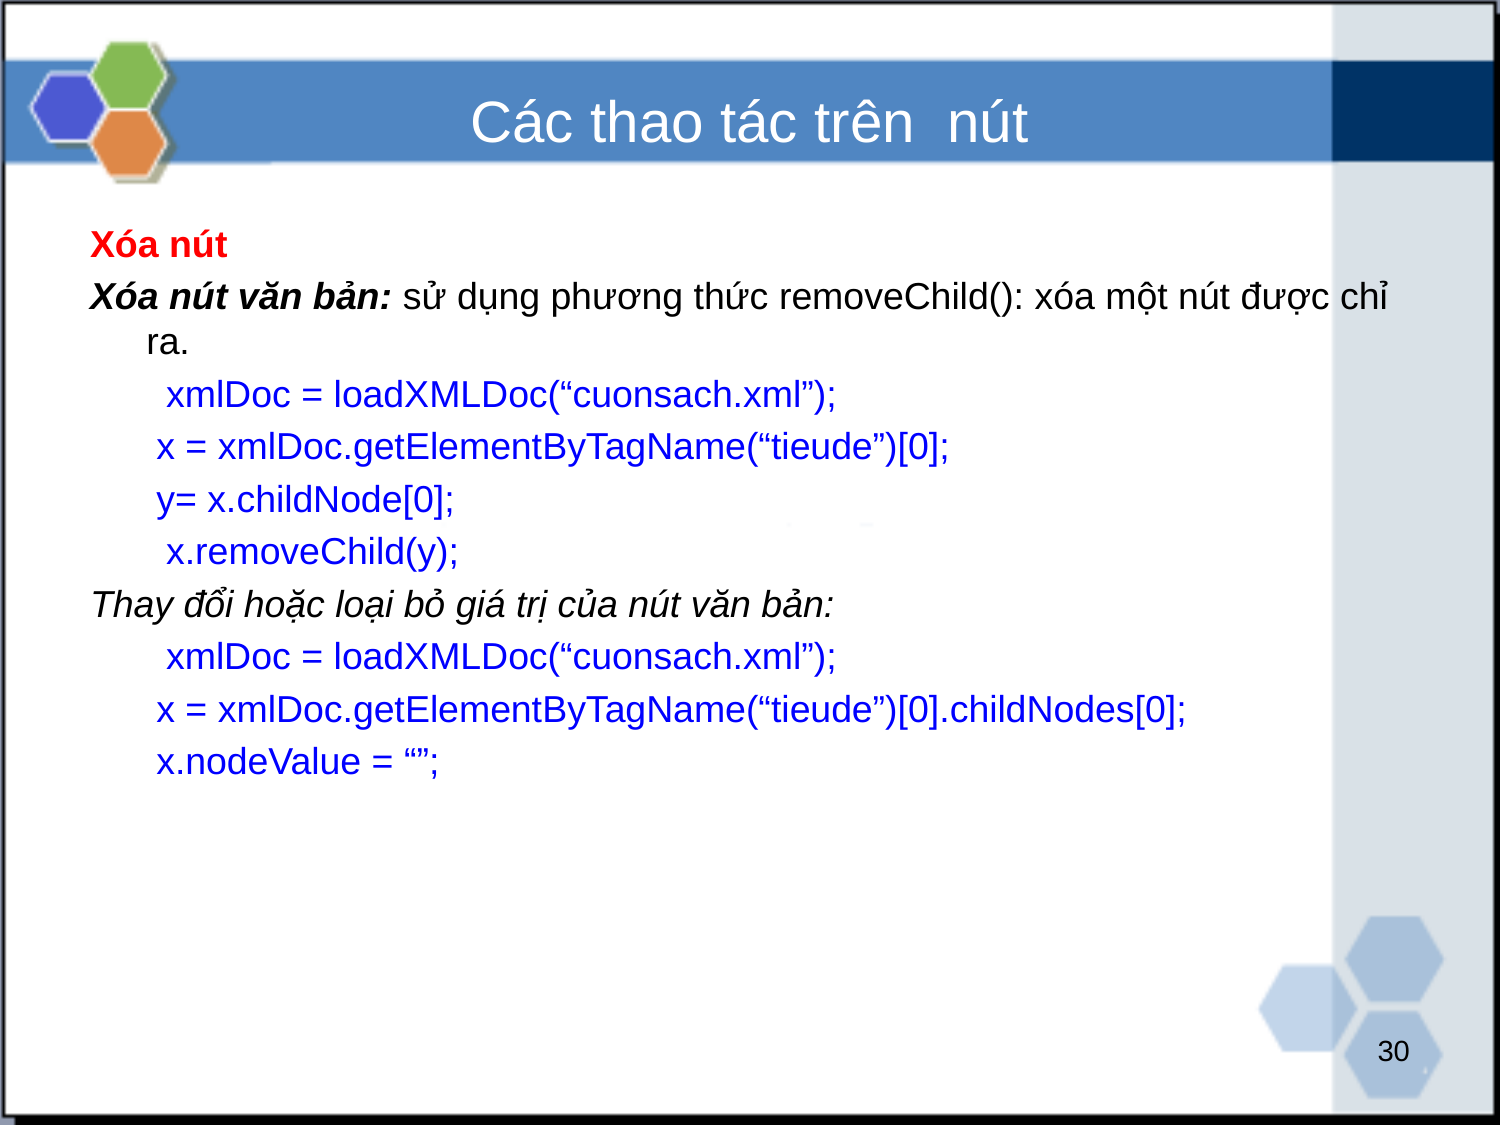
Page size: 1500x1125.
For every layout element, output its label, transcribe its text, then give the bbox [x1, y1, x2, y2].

title Các thao tác trên nút [75, 24, 1425, 212]
slide_number 30 [1074, 1024, 1426, 1103]
list Xóa nút Xóa nút văn bản: sử dụng phương thức removeChild(): xóa một nút được chỉ ra. xmlDoc = loadXMLDoc(“cuonsach.xml”); x = xmlDoc.getElementByTagName(“tieude”)[0]; y= x.childNode[0]; x.removeChild(y); Thay đổi hoặc loại bỏ giá trị của nút văn bản: xmlDoc = loadXMLDoc(“cuonsach.xml”); x = xmlDoc.getElementByTagName(“tieude”)[0].childNodes[0]; x.nodeValue = “”; [75, 212, 1425, 1005]
picture [0, 0, 1500, 1125]
